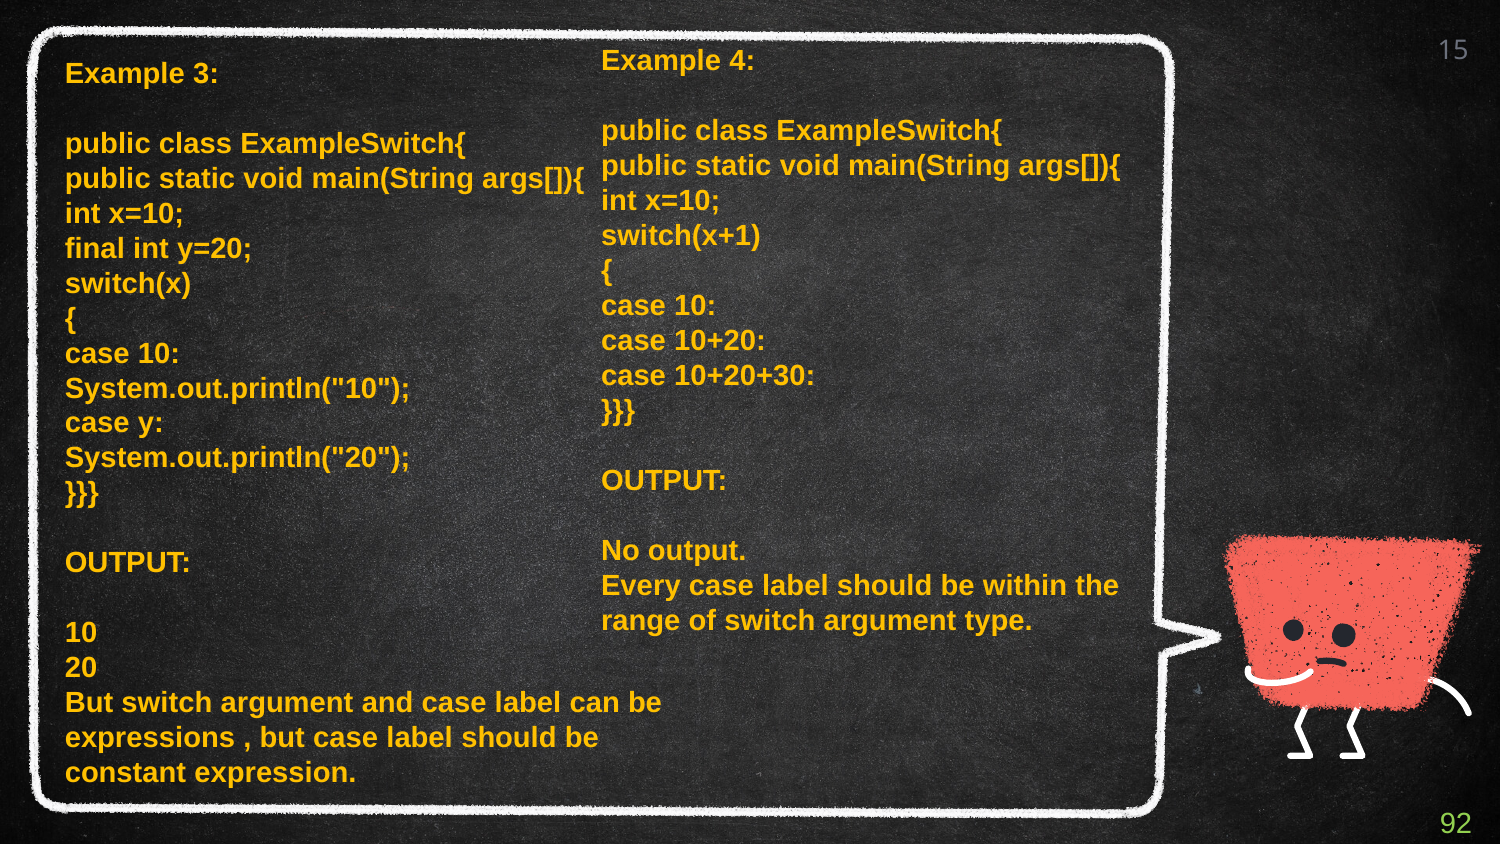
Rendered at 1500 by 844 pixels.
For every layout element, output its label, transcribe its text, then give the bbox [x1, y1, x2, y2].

slide_number 15 [1378, 32, 1469, 98]
text_box Example 3: public class ExampleSwitch{ public static void main(String args[]){ int x=10; final int y=20; switch(x) { case 10: System.out.println("10"); case y: System.out.println("20"); }}} OUTPUT: 10 20 But switch argument and case label can be expressions , but case label should be constant expression. [49, 46, 800, 796]
text_box 92 [1424, 796, 1500, 844]
text_box Example 4: public class ExampleSwitch{ public static void main(String args[]){ int x=10; switch(x+1) { case 10: case 10+20: case 10+20+30: }}} OUTPUT: No output. Every case label should be within the range of switch argument type. [586, 34, 1174, 644]
picture [0, 0, 1500, 844]
